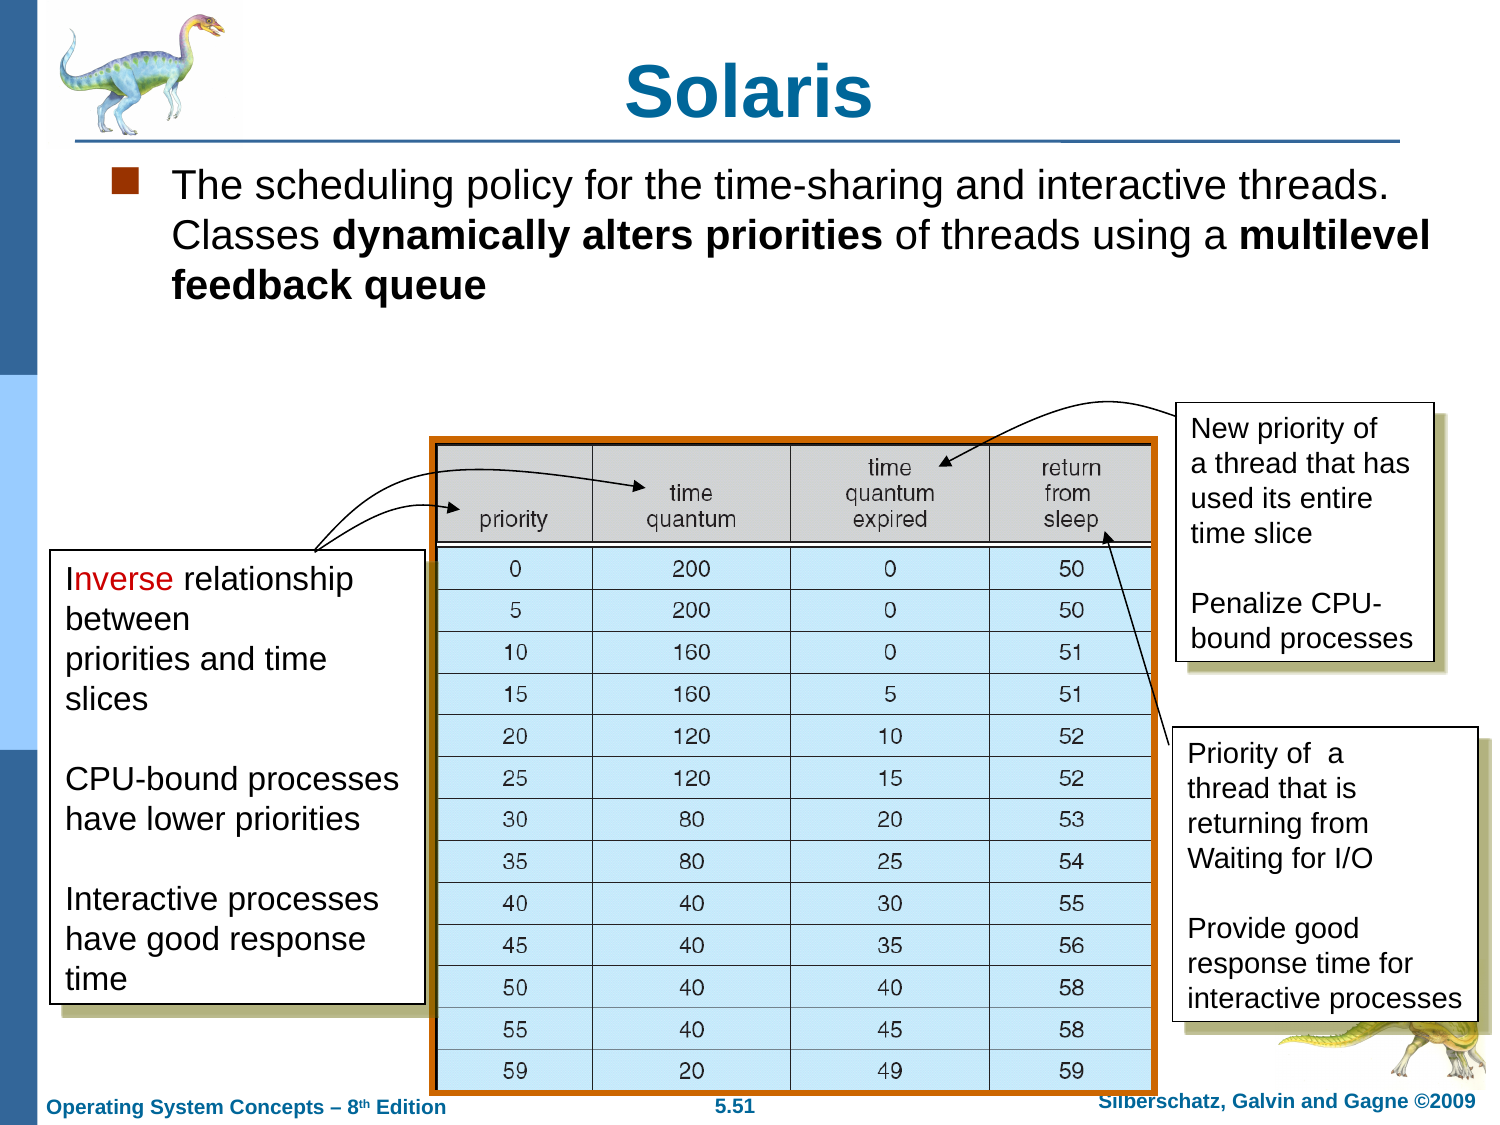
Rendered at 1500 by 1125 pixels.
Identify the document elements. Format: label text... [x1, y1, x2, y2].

picture [46, 0, 243, 149]
text_box New priority of a thread that has used its entire time slice Penalize CPU- bound processes [1175, 402, 1434, 662]
title Solaris [75, 45, 1425, 141]
text_box [987, 401, 1177, 441]
picture [434, 442, 1152, 1091]
text_box Inverse relationship between priorities and time slices CPU-bound processes have lower priorities Interactive processes have good response time [50, 550, 425, 1005]
text_box [314, 504, 429, 553]
list The scheduling policy for the time-sharing and interactive threads. Classes dynamically alters priorities of threads using a multilevel feedback queue [99, 149, 1483, 946]
text_box [314, 473, 429, 550]
text_box Priority of a thread that is returning from Waiting for I/O Provide good response time for interactive processes [1172, 727, 1478, 1022]
picture [1275, 1035, 1486, 1090]
